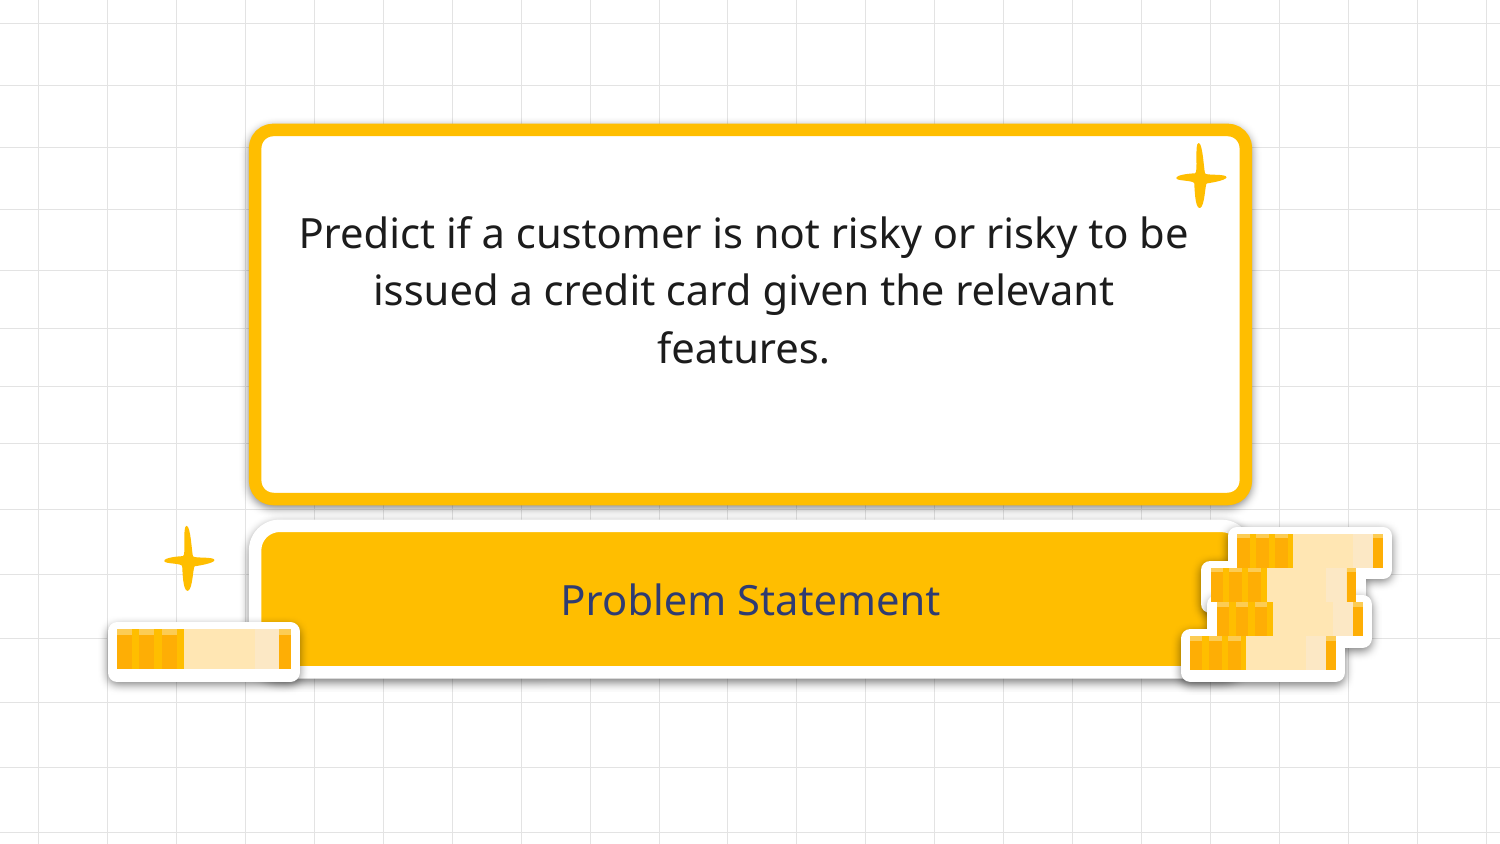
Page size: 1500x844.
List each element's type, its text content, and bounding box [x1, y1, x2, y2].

subtitle Problem Statement [260, 542, 1241, 655]
subtitle Predict if a customer is not risky or risky to be issued a credit card given the relevant features. [282, 178, 1205, 438]
